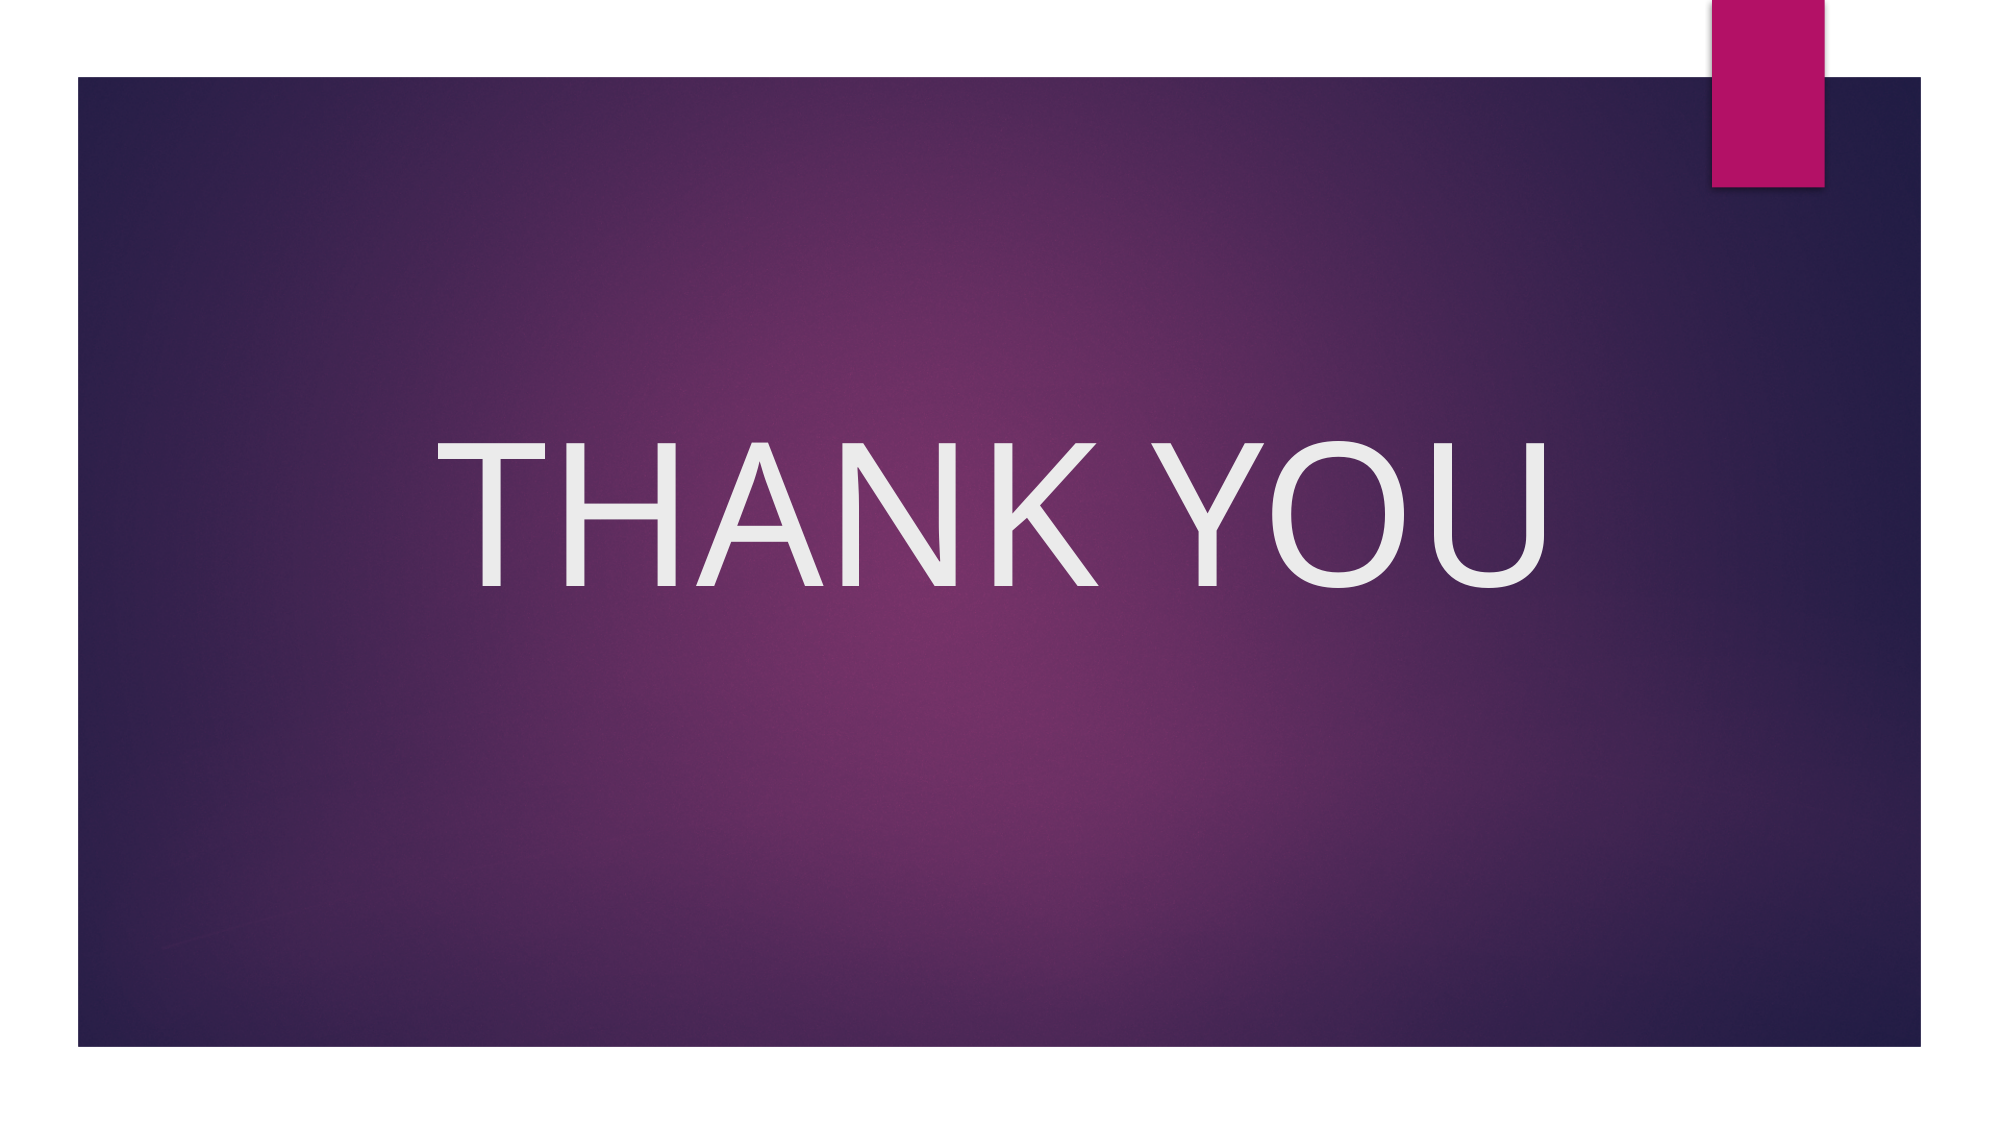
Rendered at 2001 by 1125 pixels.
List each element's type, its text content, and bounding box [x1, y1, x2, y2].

title THANK YOU [276, 490, 1724, 635]
